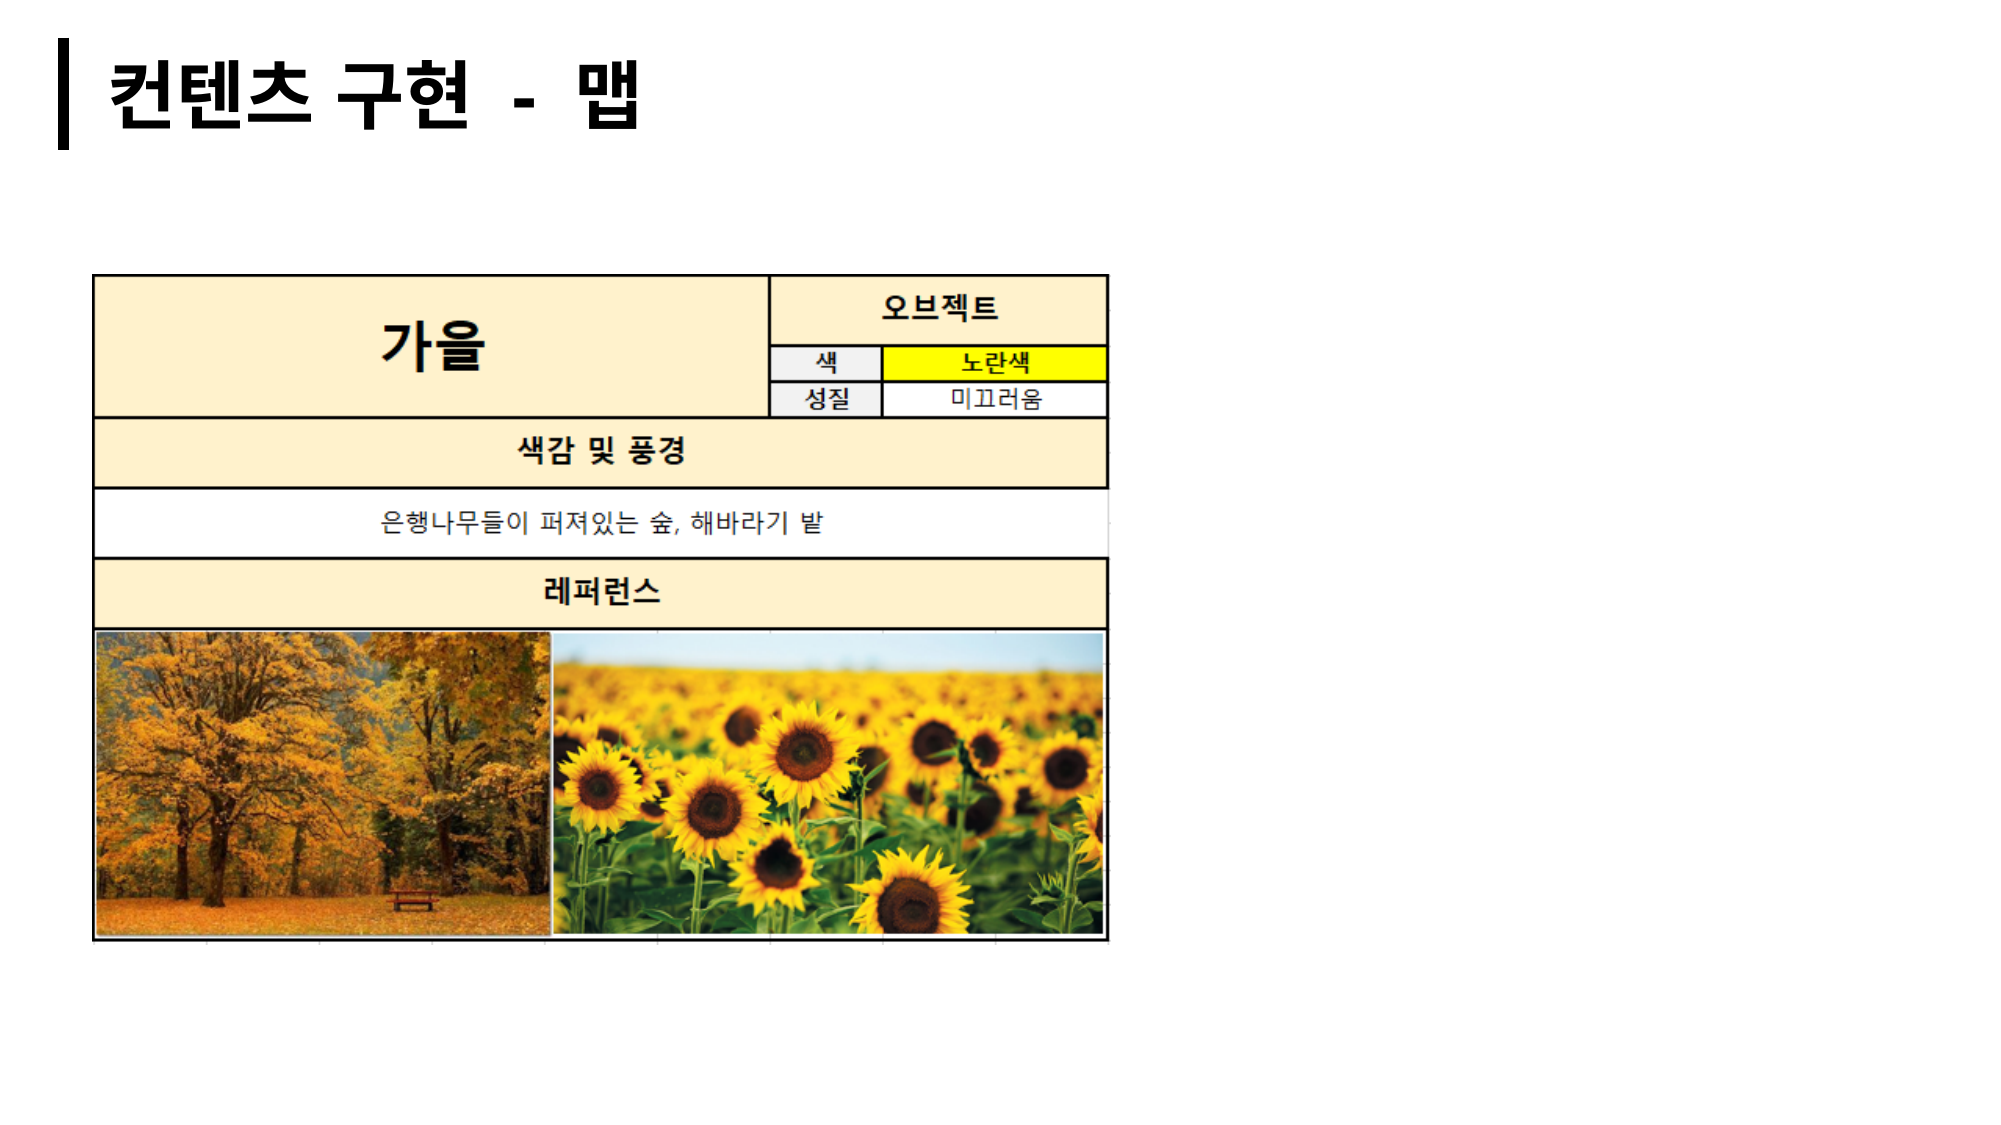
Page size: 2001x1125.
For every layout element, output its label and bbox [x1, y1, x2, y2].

picture [92, 274, 1111, 945]
text_box [63, 37, 867, 150]
